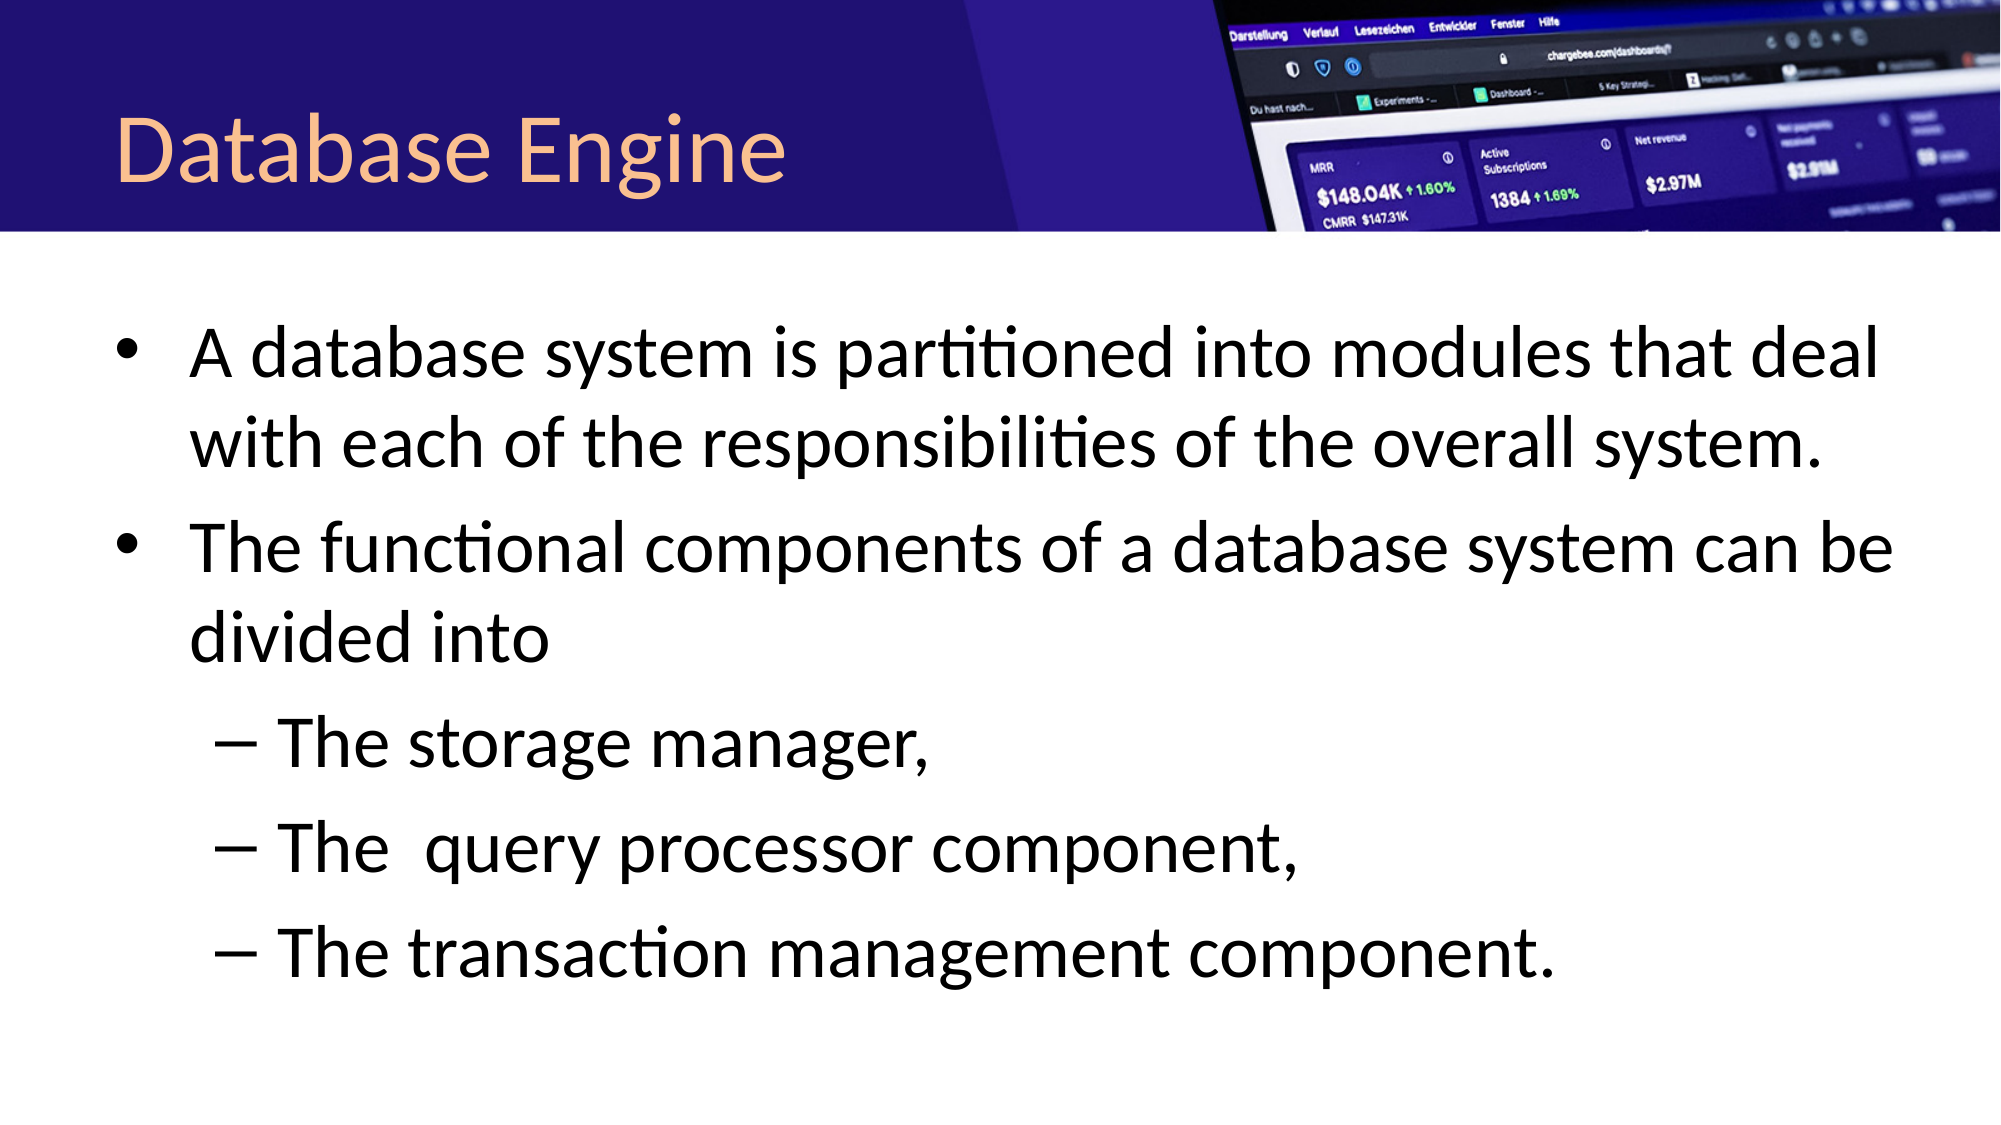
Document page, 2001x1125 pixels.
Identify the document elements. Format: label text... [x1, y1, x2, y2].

title Database Engine [99, 22, 1913, 262]
list A database system is partitioned into modules that deal with each of the responsibilities of the overall system. The functional components of a database system can be divided into The storage manager, The query processor component, The transaction management component. [99, 295, 1913, 1034]
picture [0, 0, 2001, 1125]
